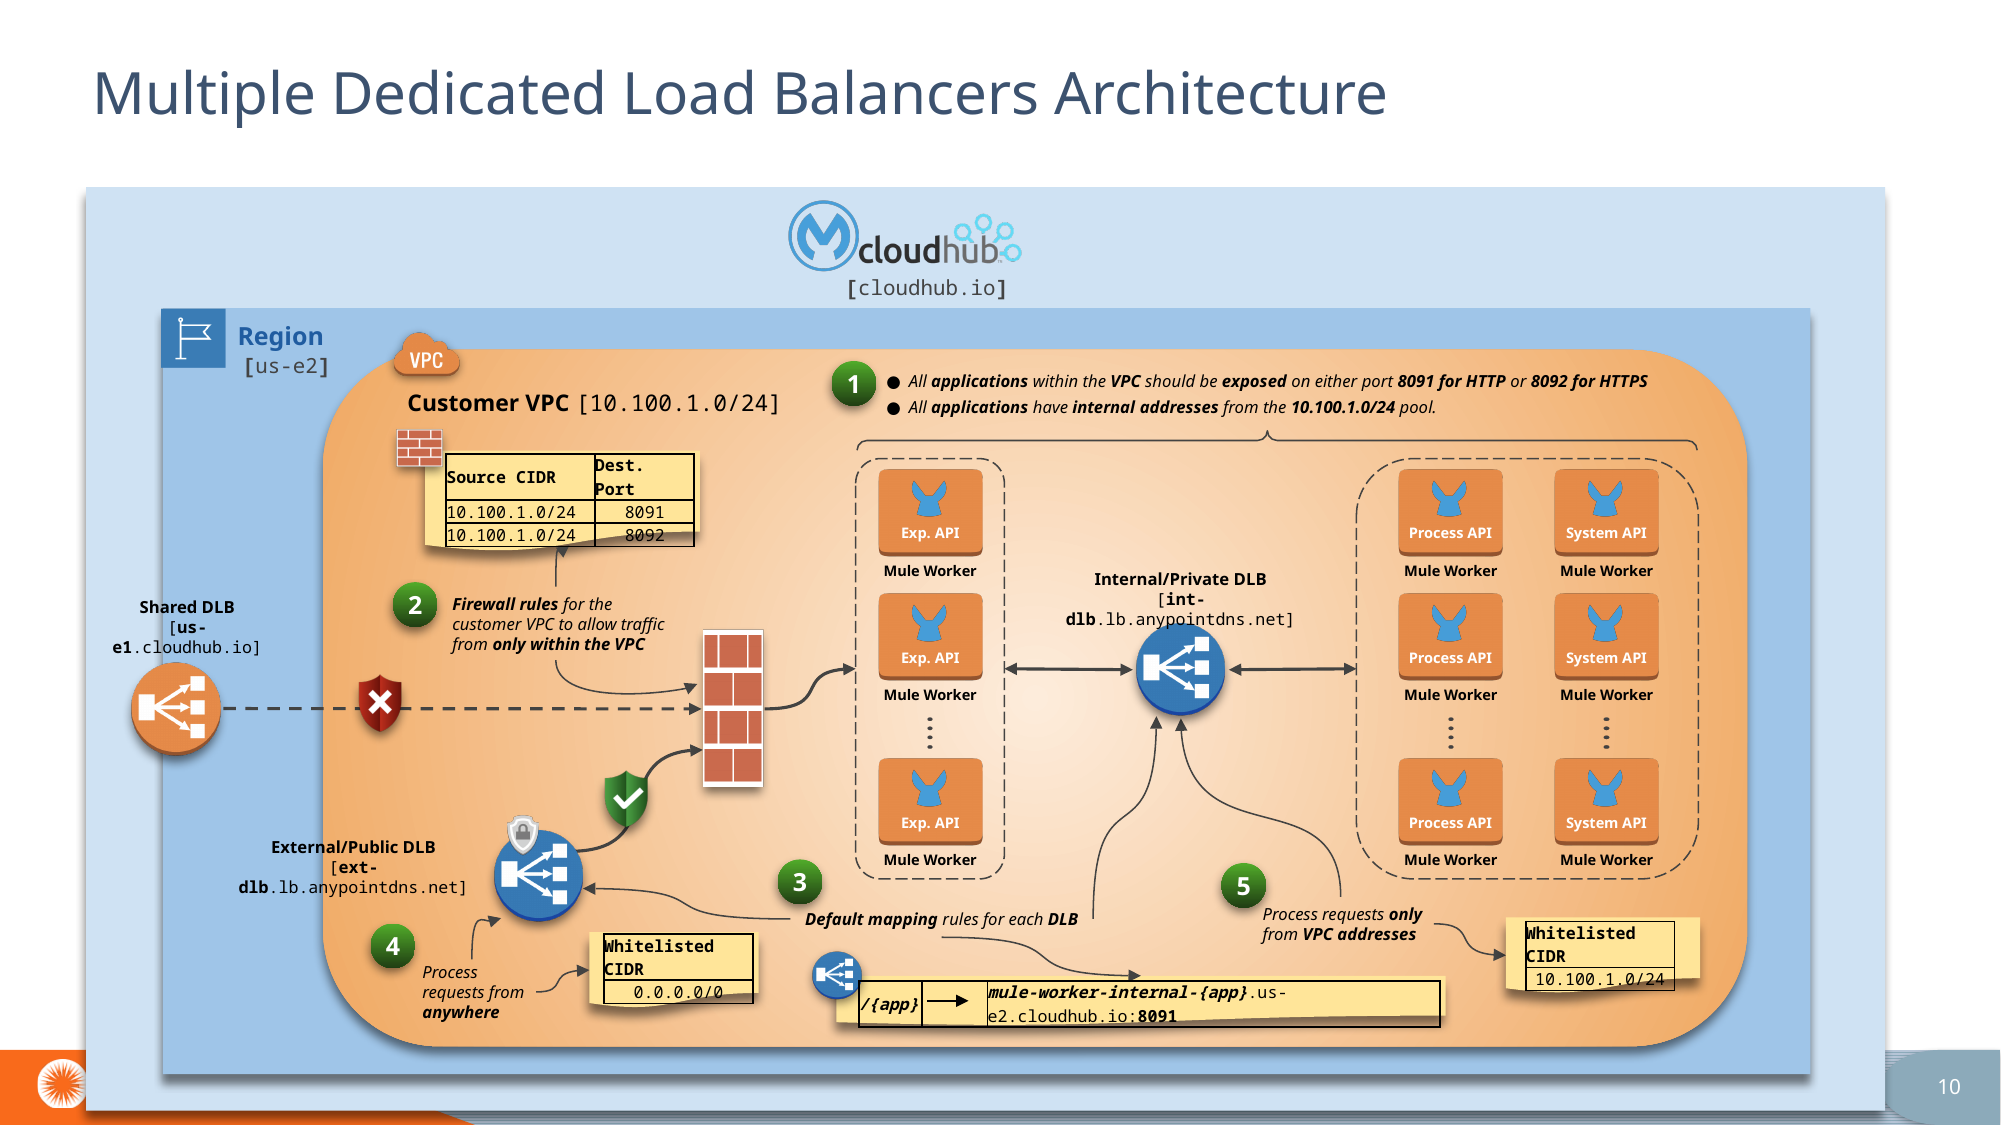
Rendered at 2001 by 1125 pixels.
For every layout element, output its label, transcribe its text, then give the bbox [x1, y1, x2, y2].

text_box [85, 186, 1886, 1111]
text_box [855, 460, 1699, 717]
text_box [831, 360, 1719, 451]
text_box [392, 429, 765, 789]
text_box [370, 933, 577, 1025]
title Multiple Dedicated Load Balancers Architecture [93, 10, 1547, 173]
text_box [582, 715, 1446, 1026]
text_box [1448, 718, 1701, 994]
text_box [127, 576, 1357, 925]
